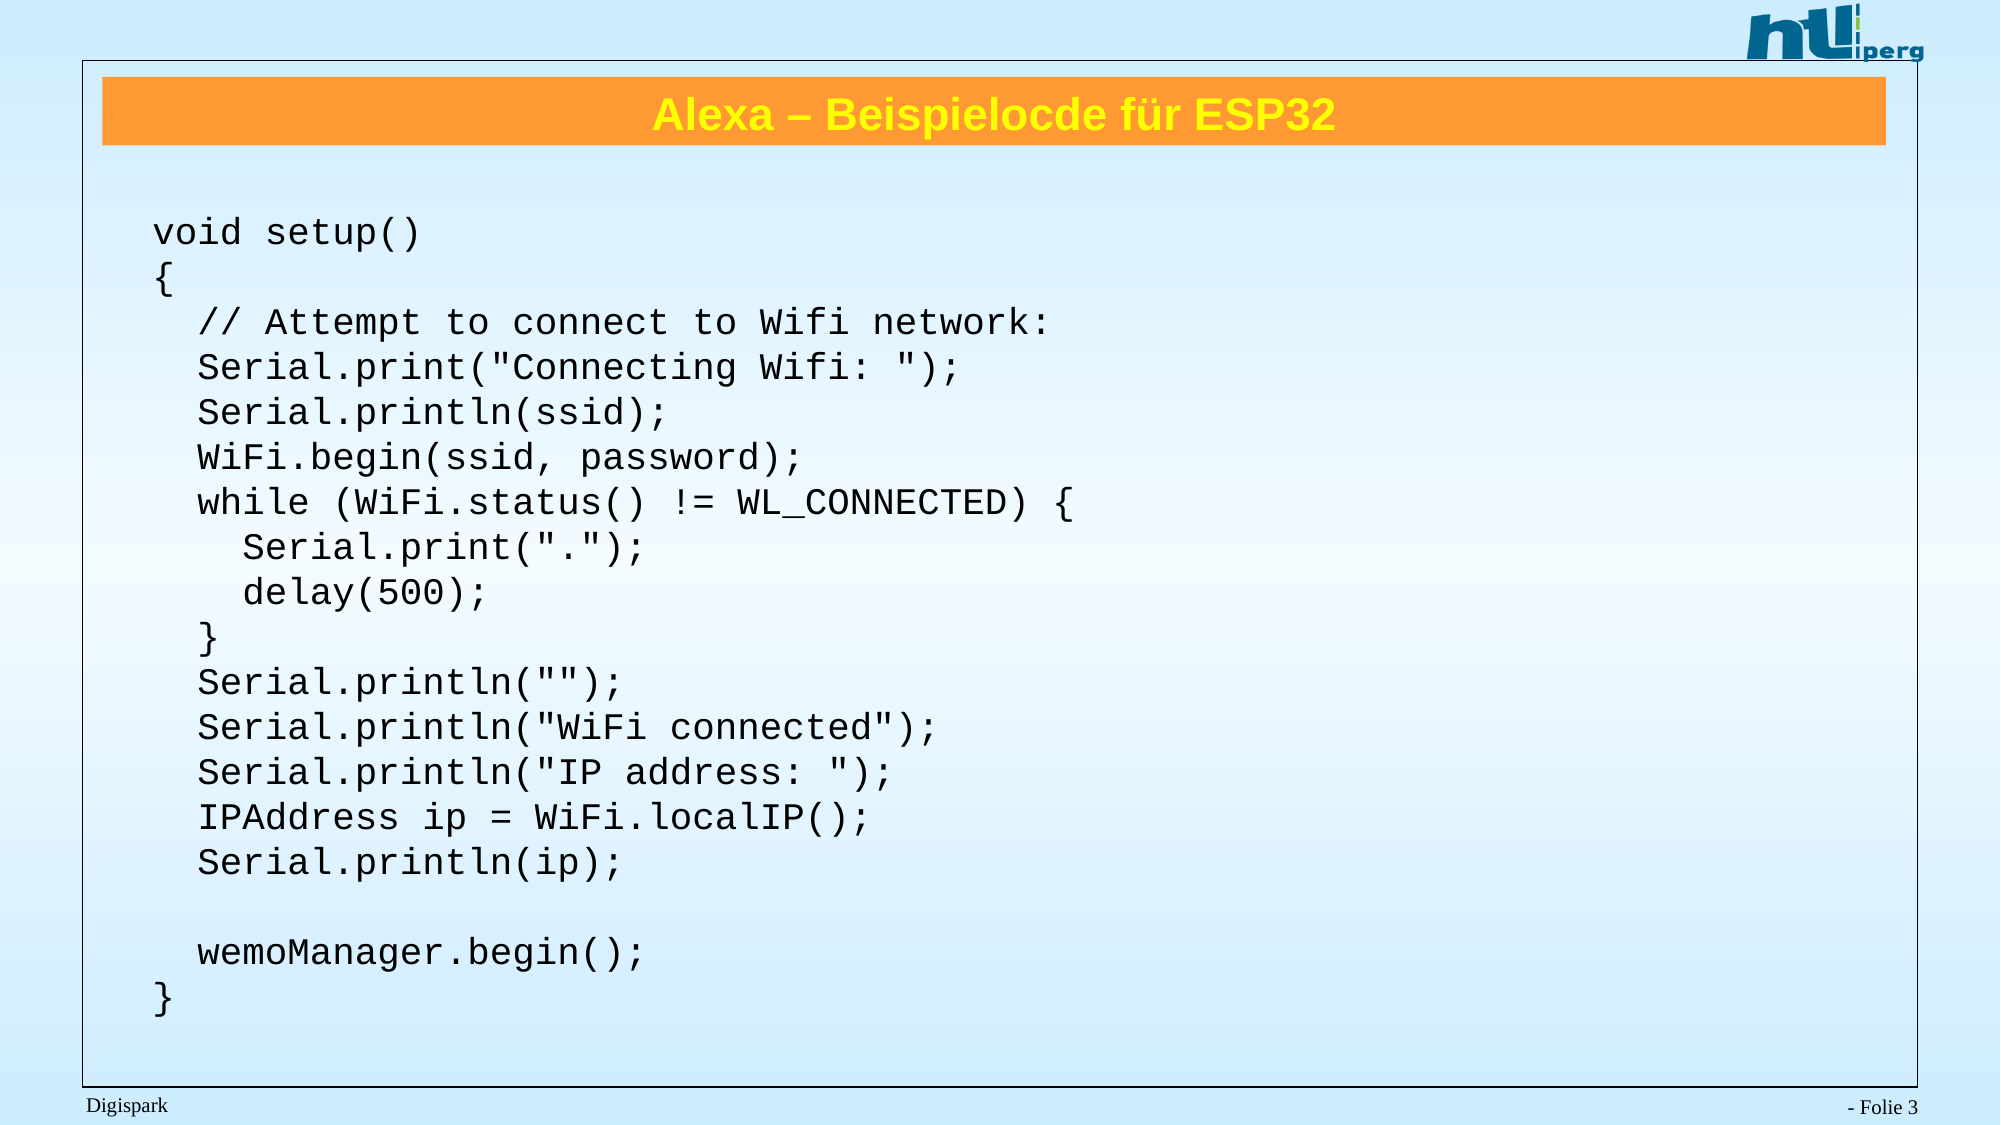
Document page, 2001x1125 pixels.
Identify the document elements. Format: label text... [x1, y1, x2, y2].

picture [1740, 1, 1930, 64]
text_box void setup() { // Attempt to connect to Wifi network: Serial.print("Connecting Wifi: "); Serial.println(ssid); WiFi.begin(ssid, password); while (WiFi.status() != WL_CONNECTED) { Serial.print("."); delay(500); } Serial.println(""); Serial.println("WiFi connected"); Serial.println("IP address: "); IPAddress ip = WiFi.localIP(); Serial.println(ip); wemoManager.begin(); } [137, 199, 1662, 1025]
title Alexa – Beispielocde für ESP32 [102, 76, 1886, 146]
